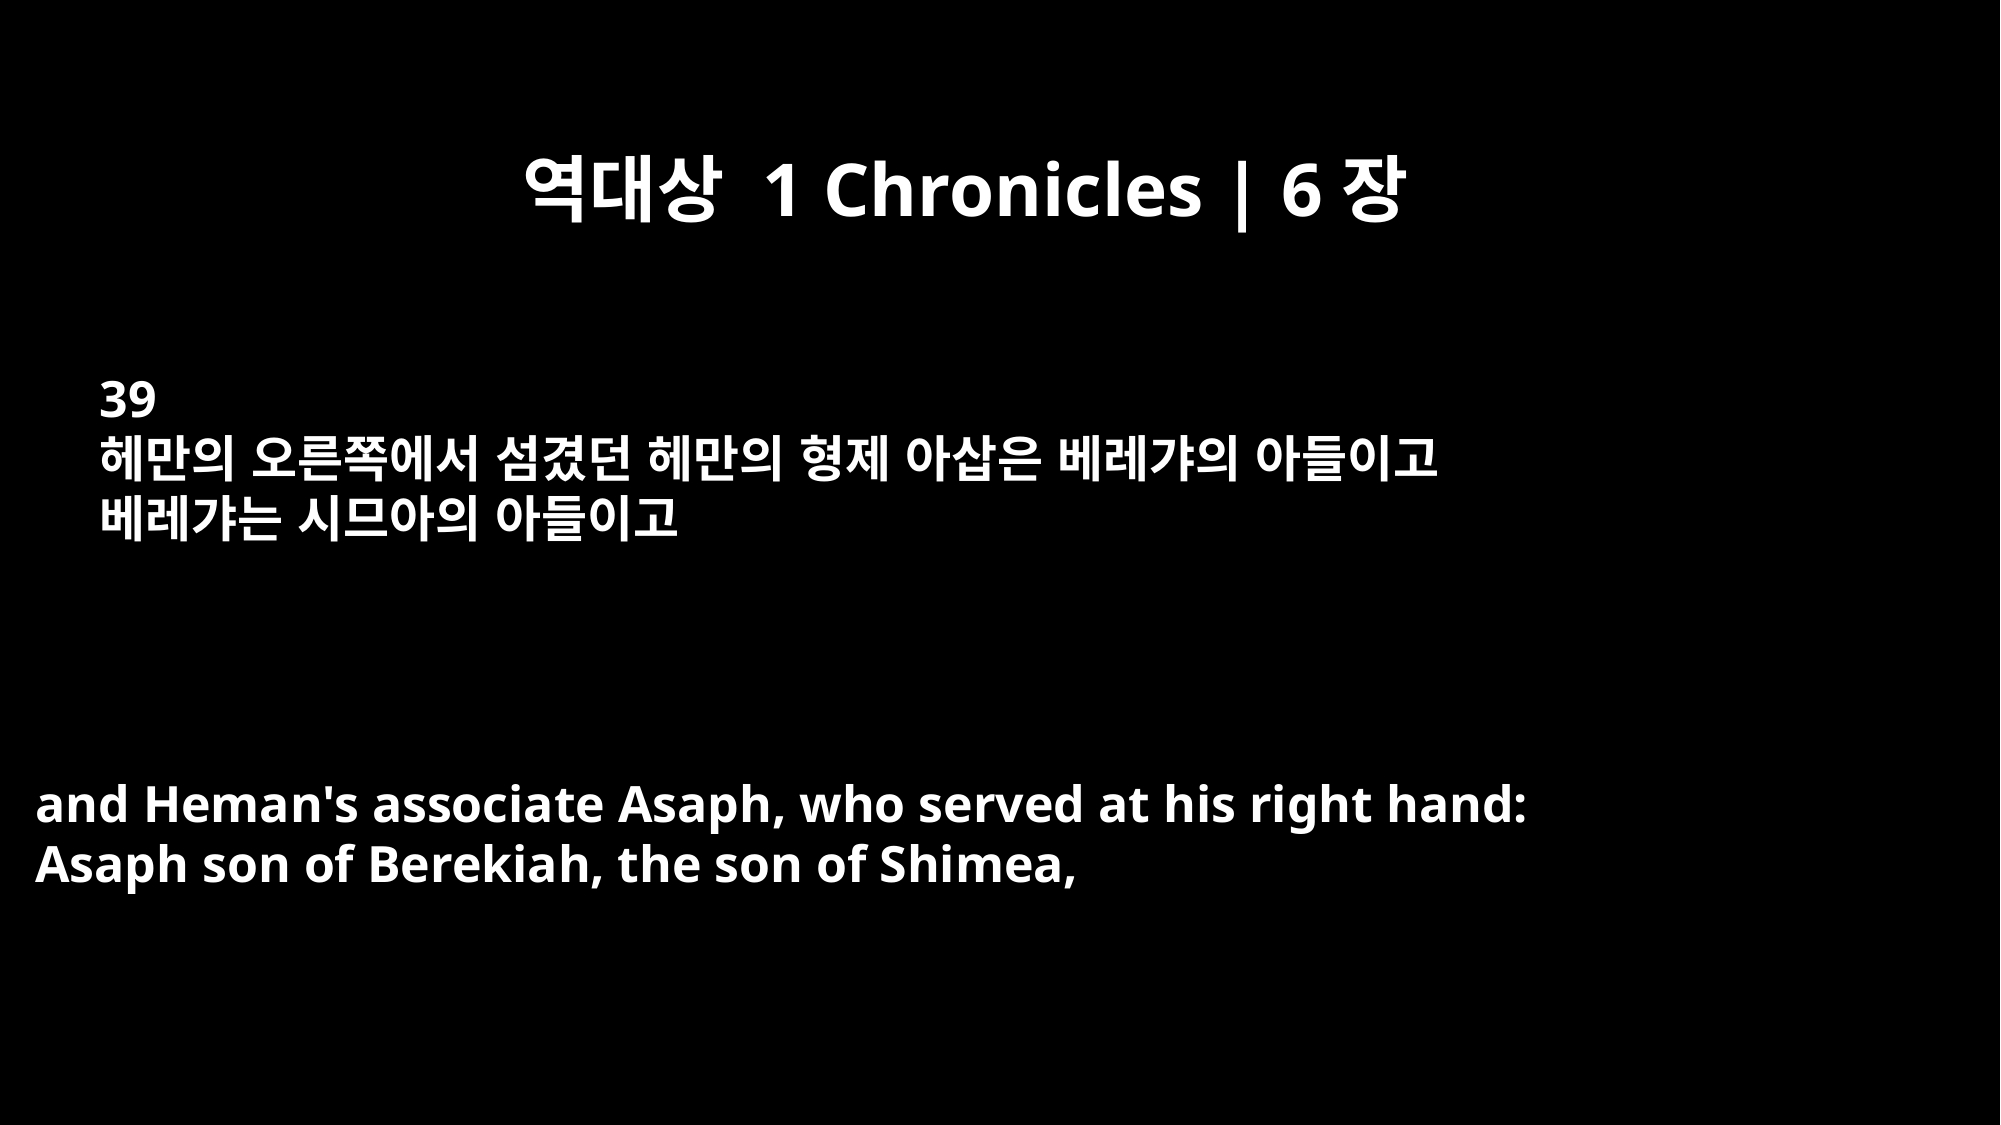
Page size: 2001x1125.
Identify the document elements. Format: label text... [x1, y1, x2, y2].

text_box 39 헤만의 오른쪽에서 섬겼던 헤만의 형제 아삽은 베레갸의 아들이고 베레갸는 시므아의 아들이고 [84, 359, 1455, 555]
text_box and Heman's associate Asaph, who served at his right hand: Asaph son of Berekiah, the son of Shimea, [20, 764, 1544, 900]
text_box 역대상 1 Chronicles | 6장 [507, 136, 1424, 239]
